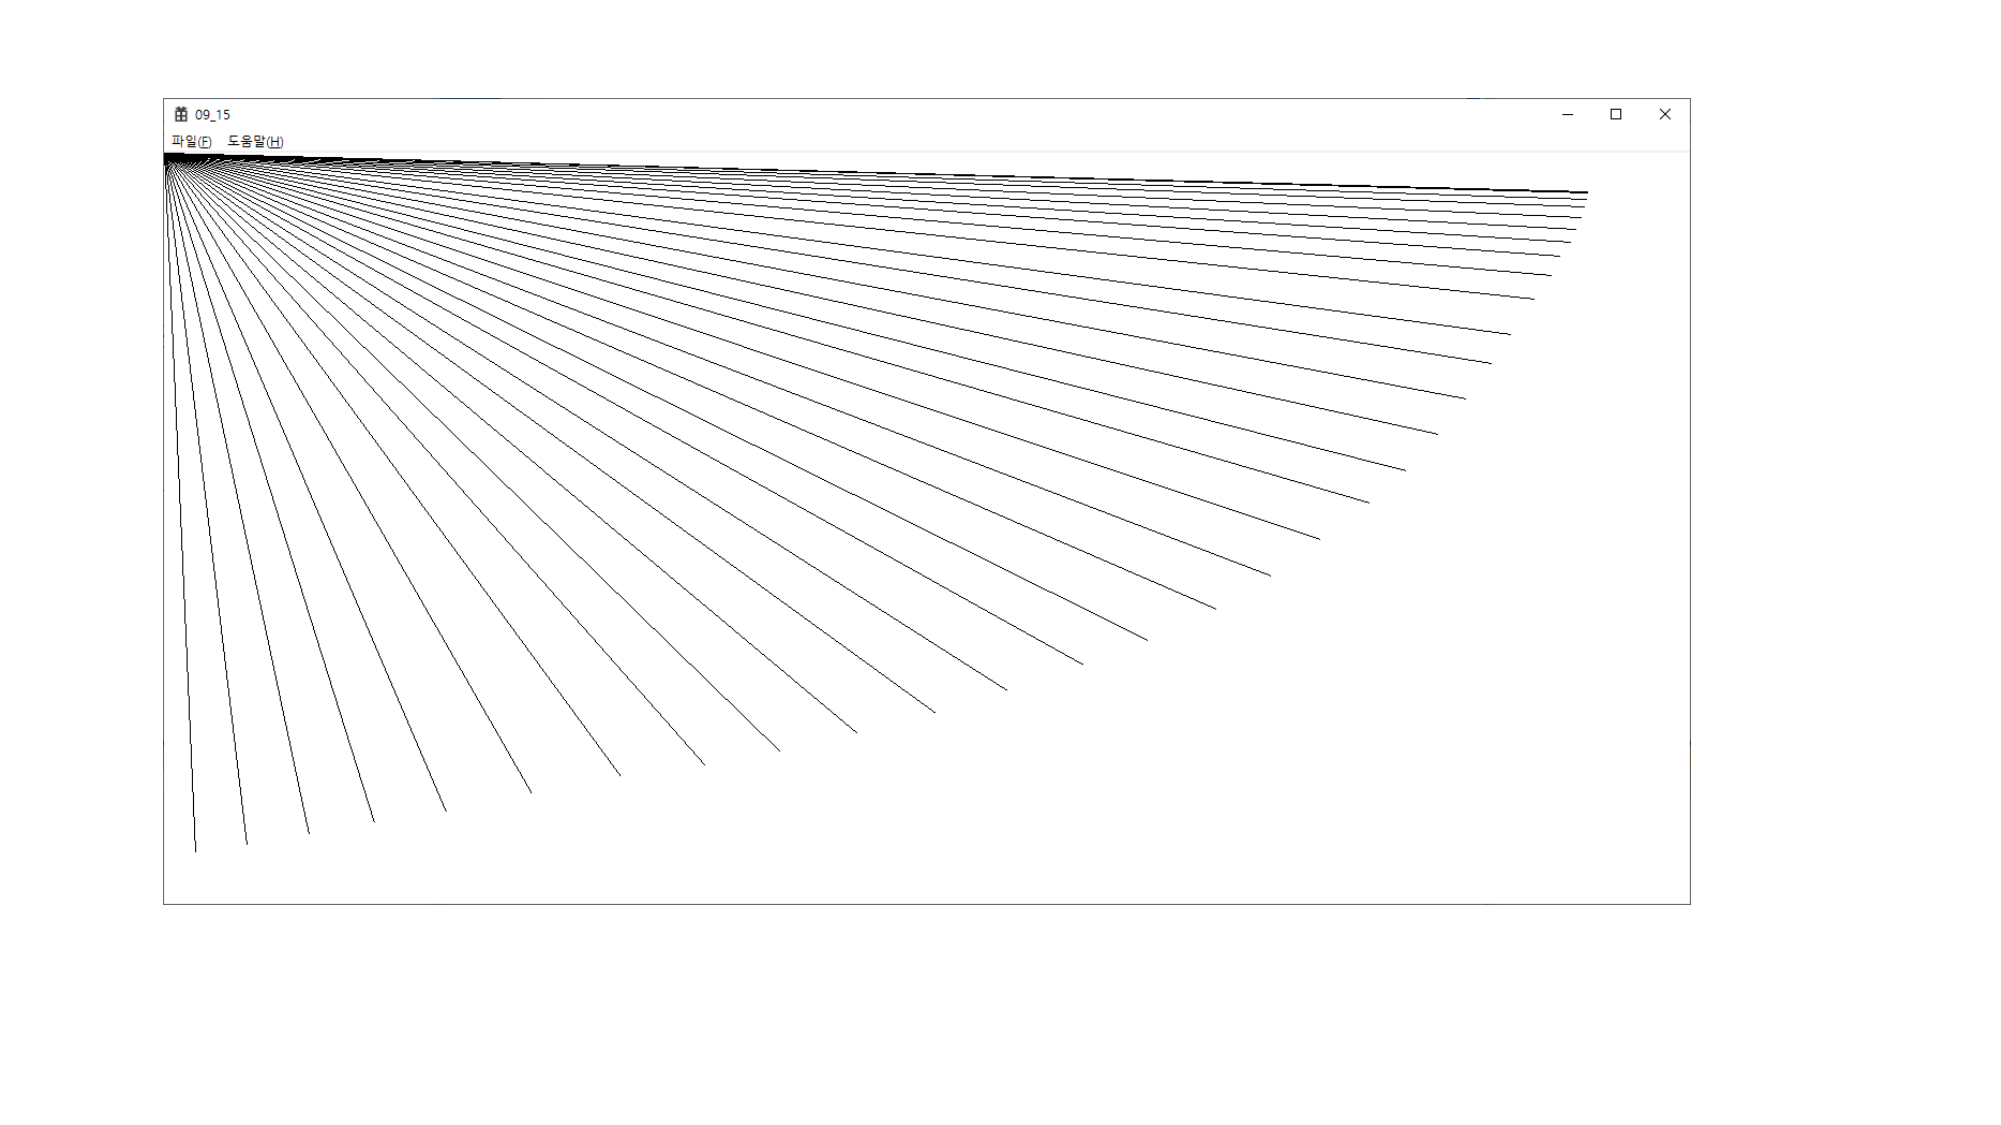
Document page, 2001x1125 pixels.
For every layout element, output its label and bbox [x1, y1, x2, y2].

picture [163, 98, 1691, 905]
